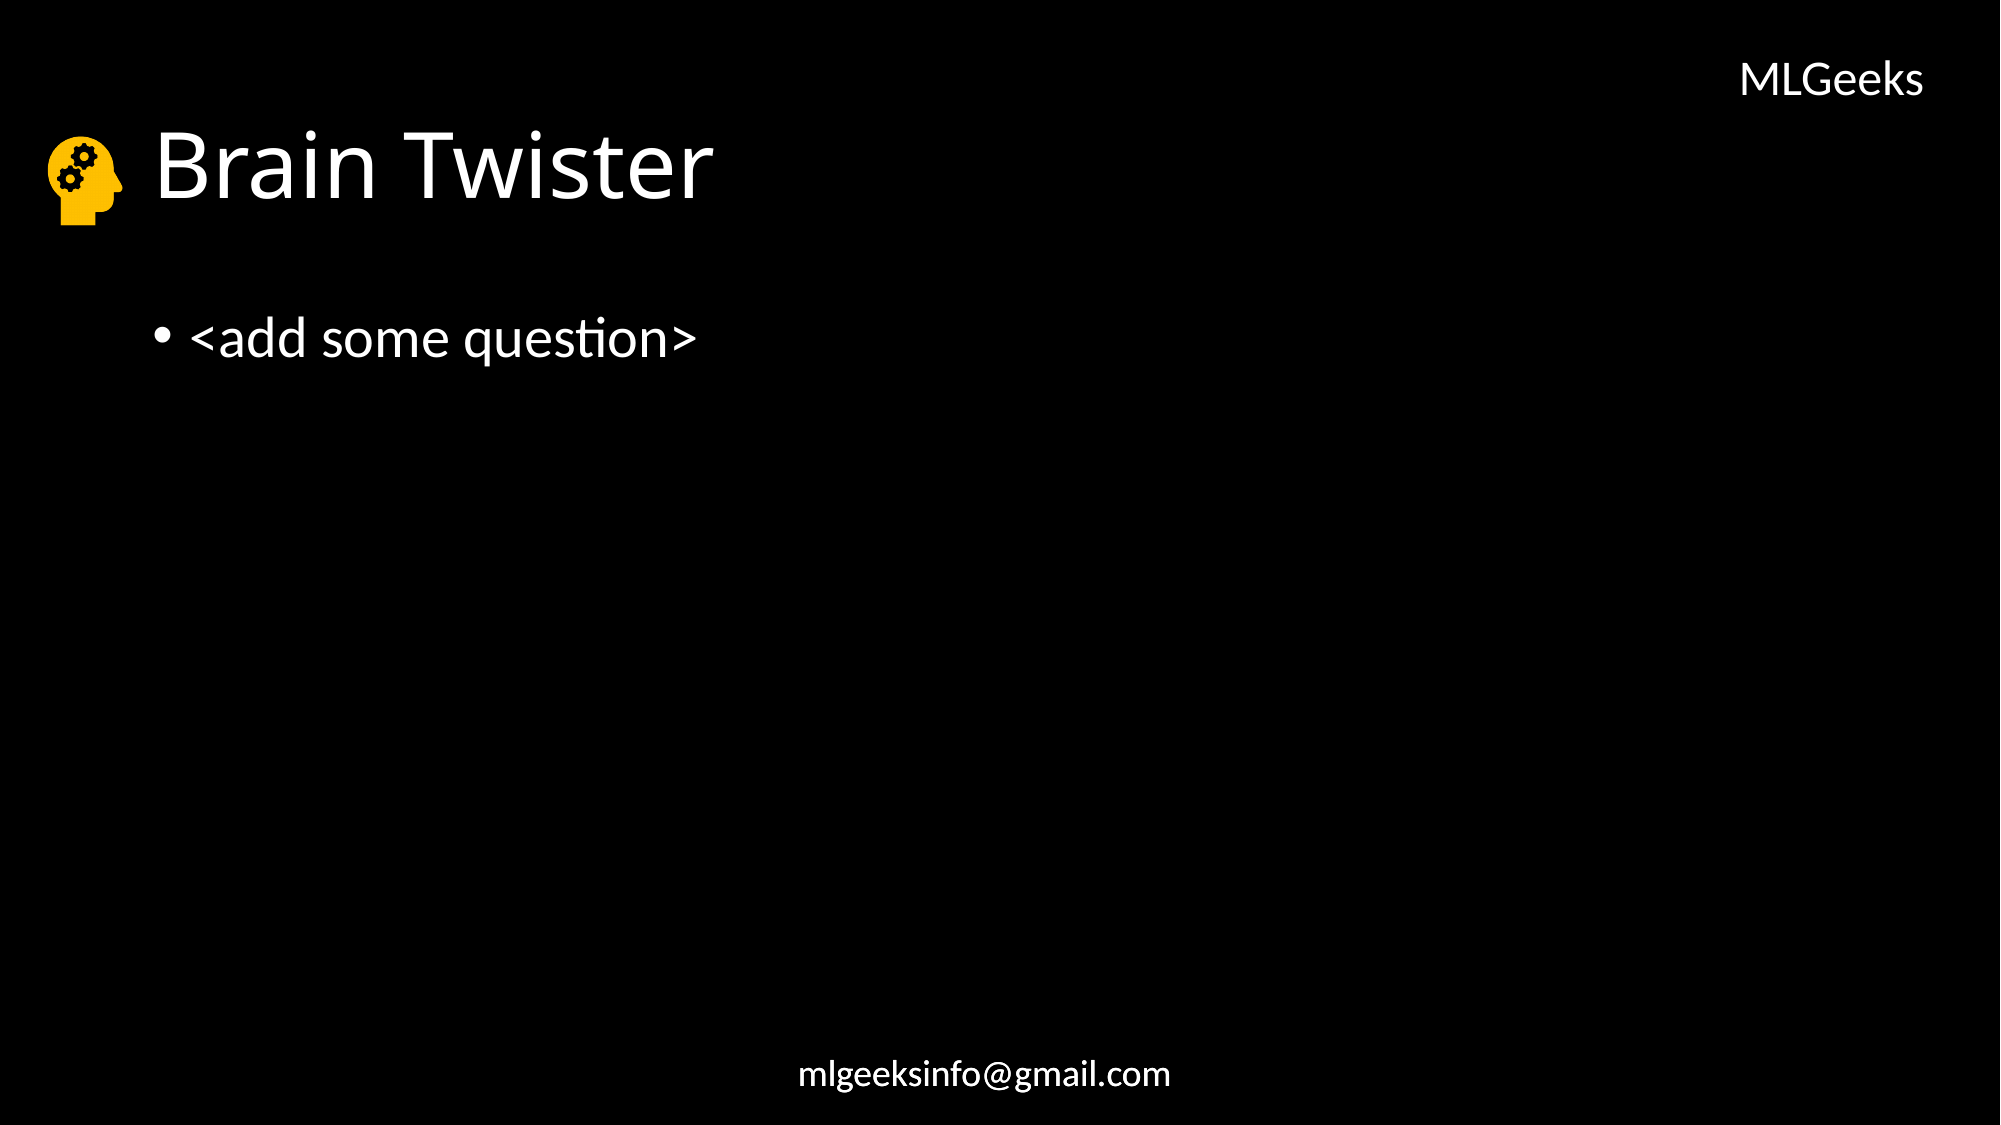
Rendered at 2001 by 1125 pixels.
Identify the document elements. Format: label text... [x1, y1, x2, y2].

picture [32, 130, 138, 236]
title Brain Twister [137, 59, 1863, 278]
list <add some question> [137, 299, 1863, 1014]
